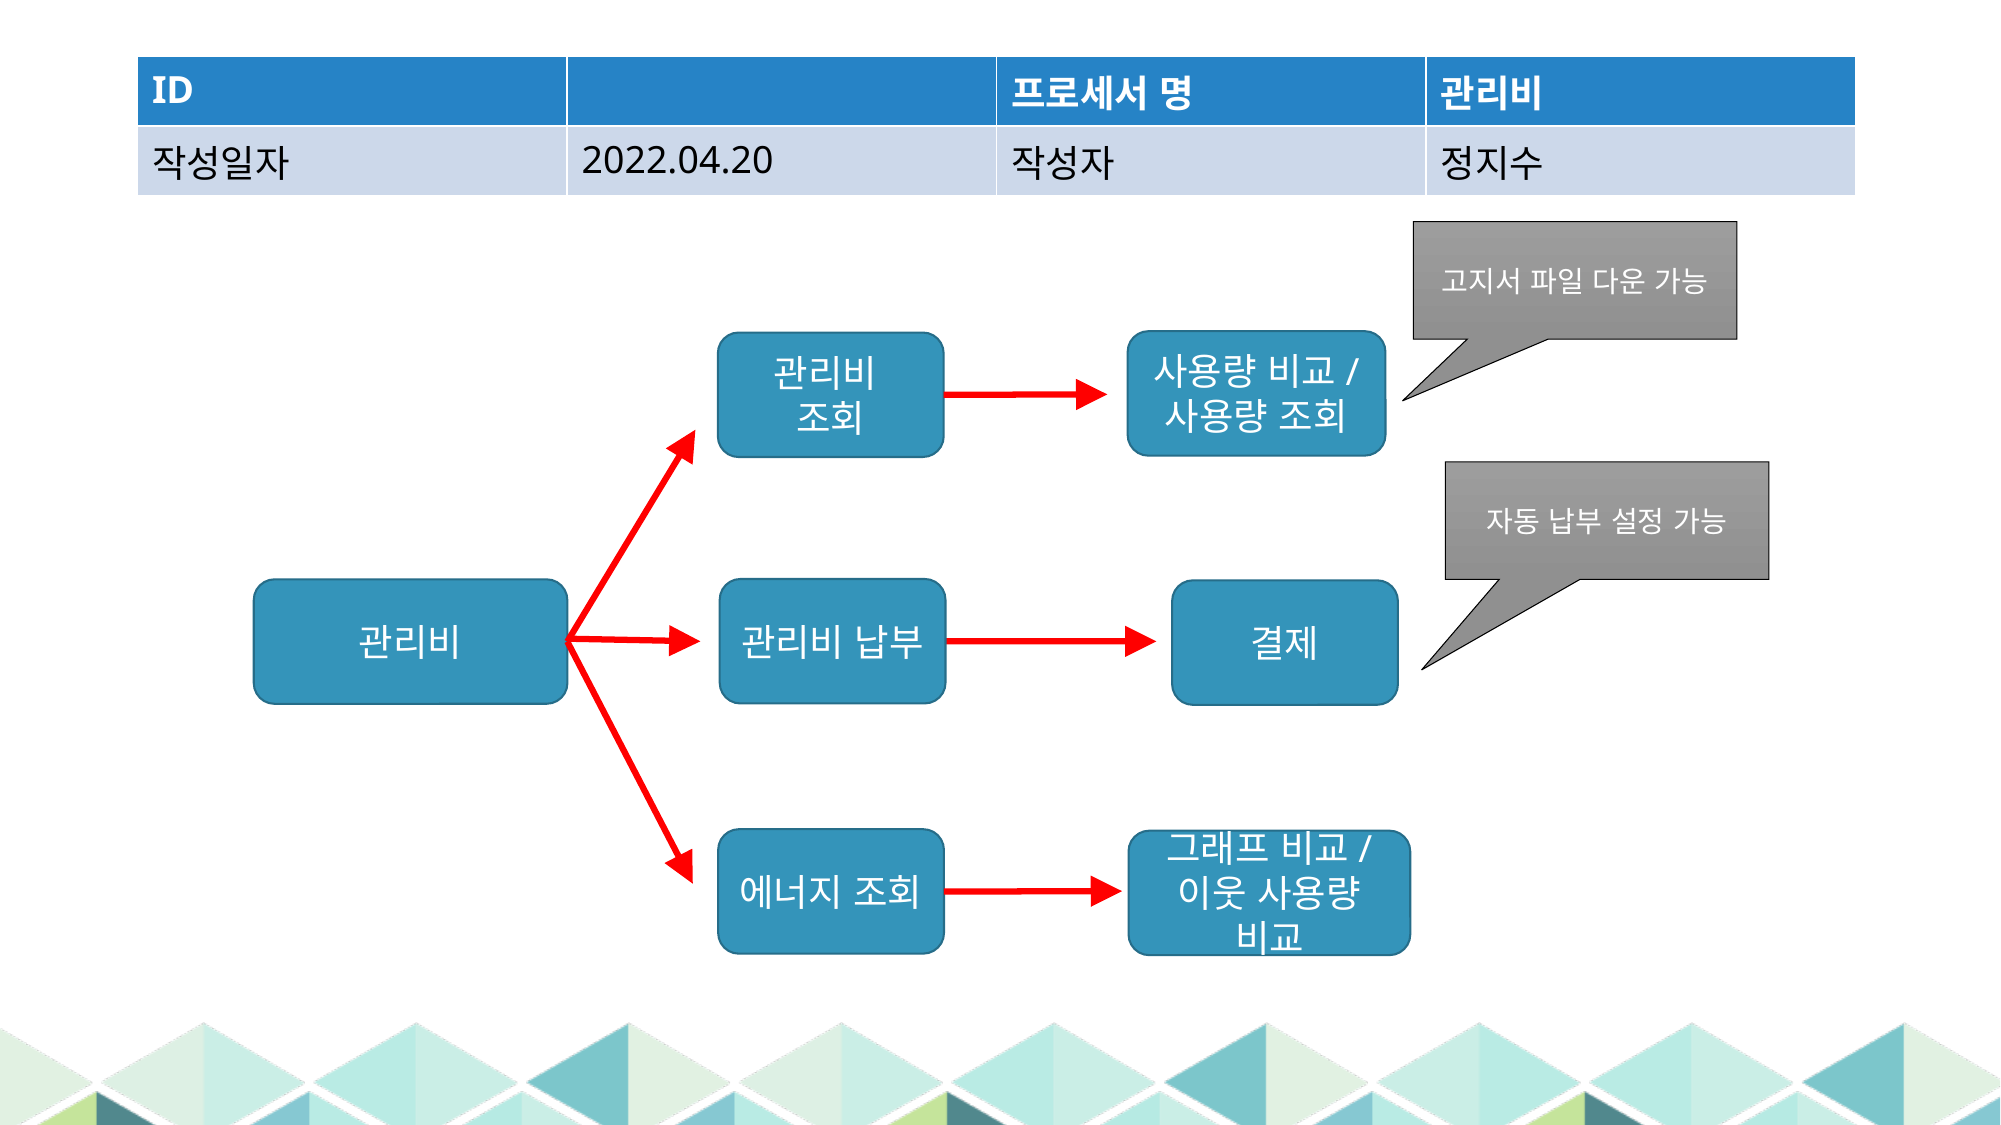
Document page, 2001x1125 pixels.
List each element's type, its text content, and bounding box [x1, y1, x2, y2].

text_box 자동 납부 설정 가능 [1421, 461, 1770, 671]
table_header [568, 57, 996, 125]
table_header ID [138, 57, 566, 125]
table_cell 작성자 [997, 127, 1425, 195]
picture [0, 0, 2001, 1125]
text_box 고지서 파일 다운 가능 [1402, 221, 1738, 402]
table_cell 정지수 [1427, 127, 1855, 195]
table_header 프로세서 명 [997, 57, 1425, 125]
table_cell 2022.04.20 [568, 127, 996, 195]
table_header 관리비 [1427, 57, 1855, 125]
text_box 관리비 납부 [718, 577, 947, 705]
text_box 사용량 비교/ 사용량 조회 [1126, 330, 1387, 457]
table_cell 작성일자 [138, 127, 566, 195]
text_box 에너지 조회 [717, 828, 946, 955]
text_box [567, 641, 693, 884]
text_box 그래프 비교/ 이웃 사용량 비교 [1127, 829, 1412, 957]
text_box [567, 429, 696, 641]
text_box 결제 [1171, 579, 1399, 706]
text_box 관리비 조회 [716, 331, 945, 459]
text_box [569, 638, 701, 642]
text_box 관리비 [252, 578, 567, 705]
